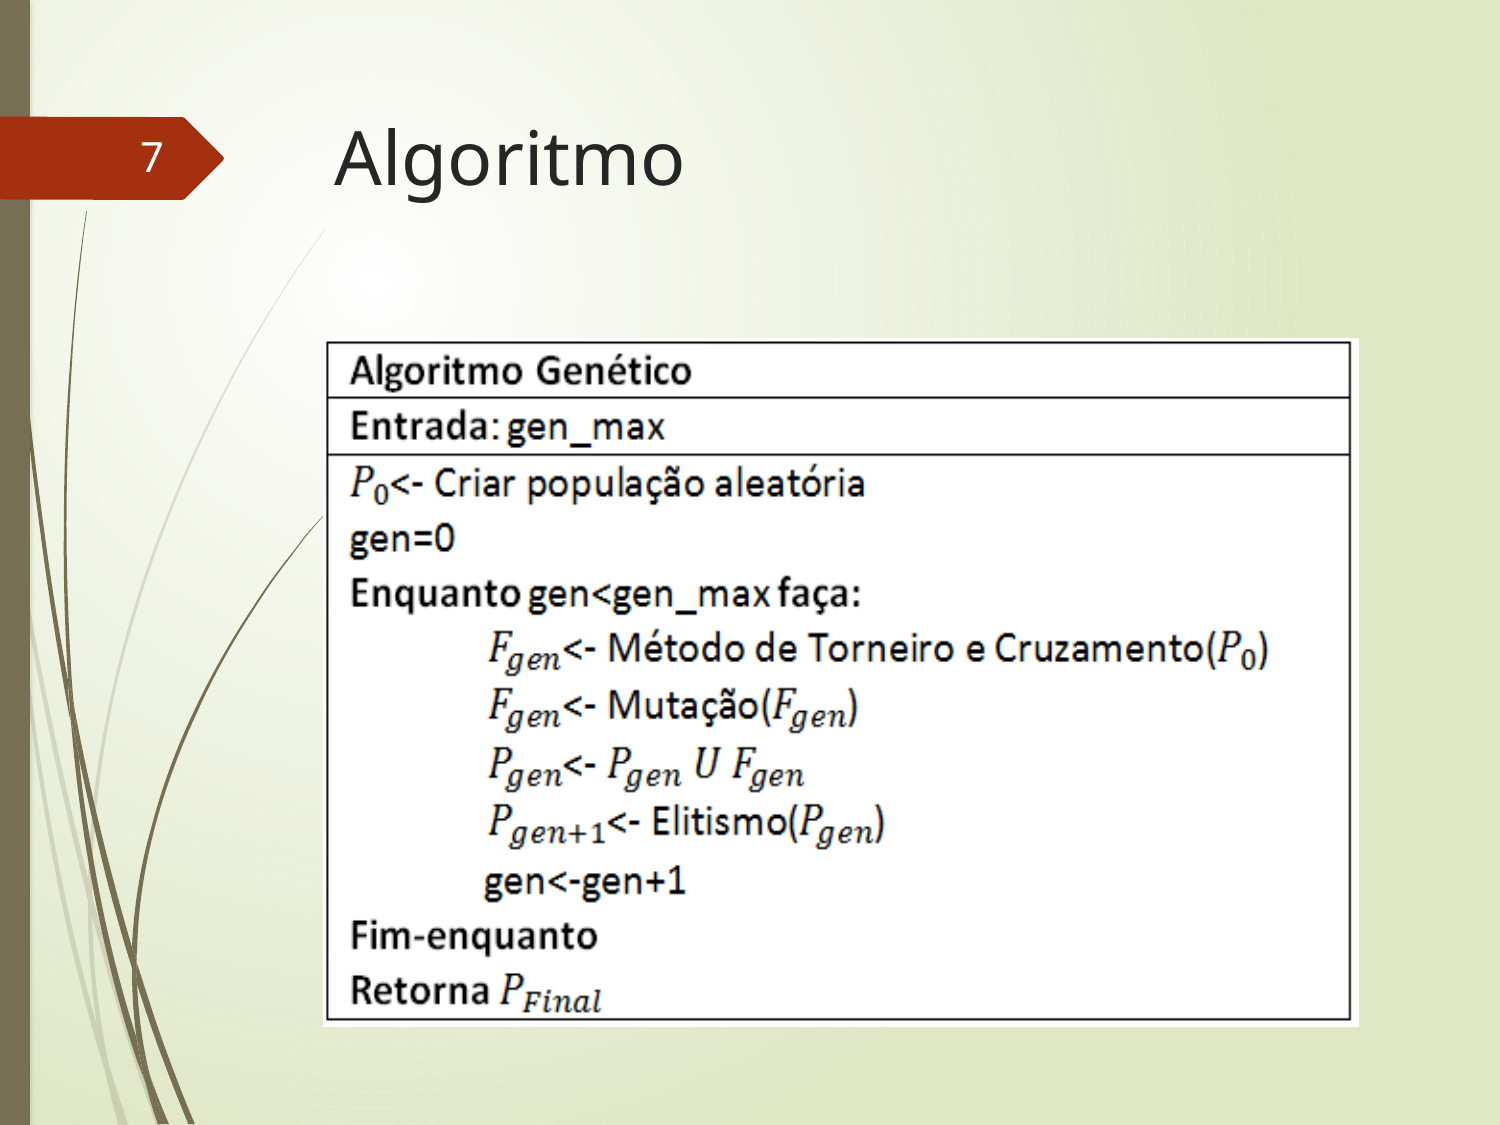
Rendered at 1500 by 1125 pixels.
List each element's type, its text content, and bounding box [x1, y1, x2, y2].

title Algoritmo [319, 102, 1400, 313]
slide_number 7 [83, 129, 180, 190]
picture [323, 338, 1359, 1027]
